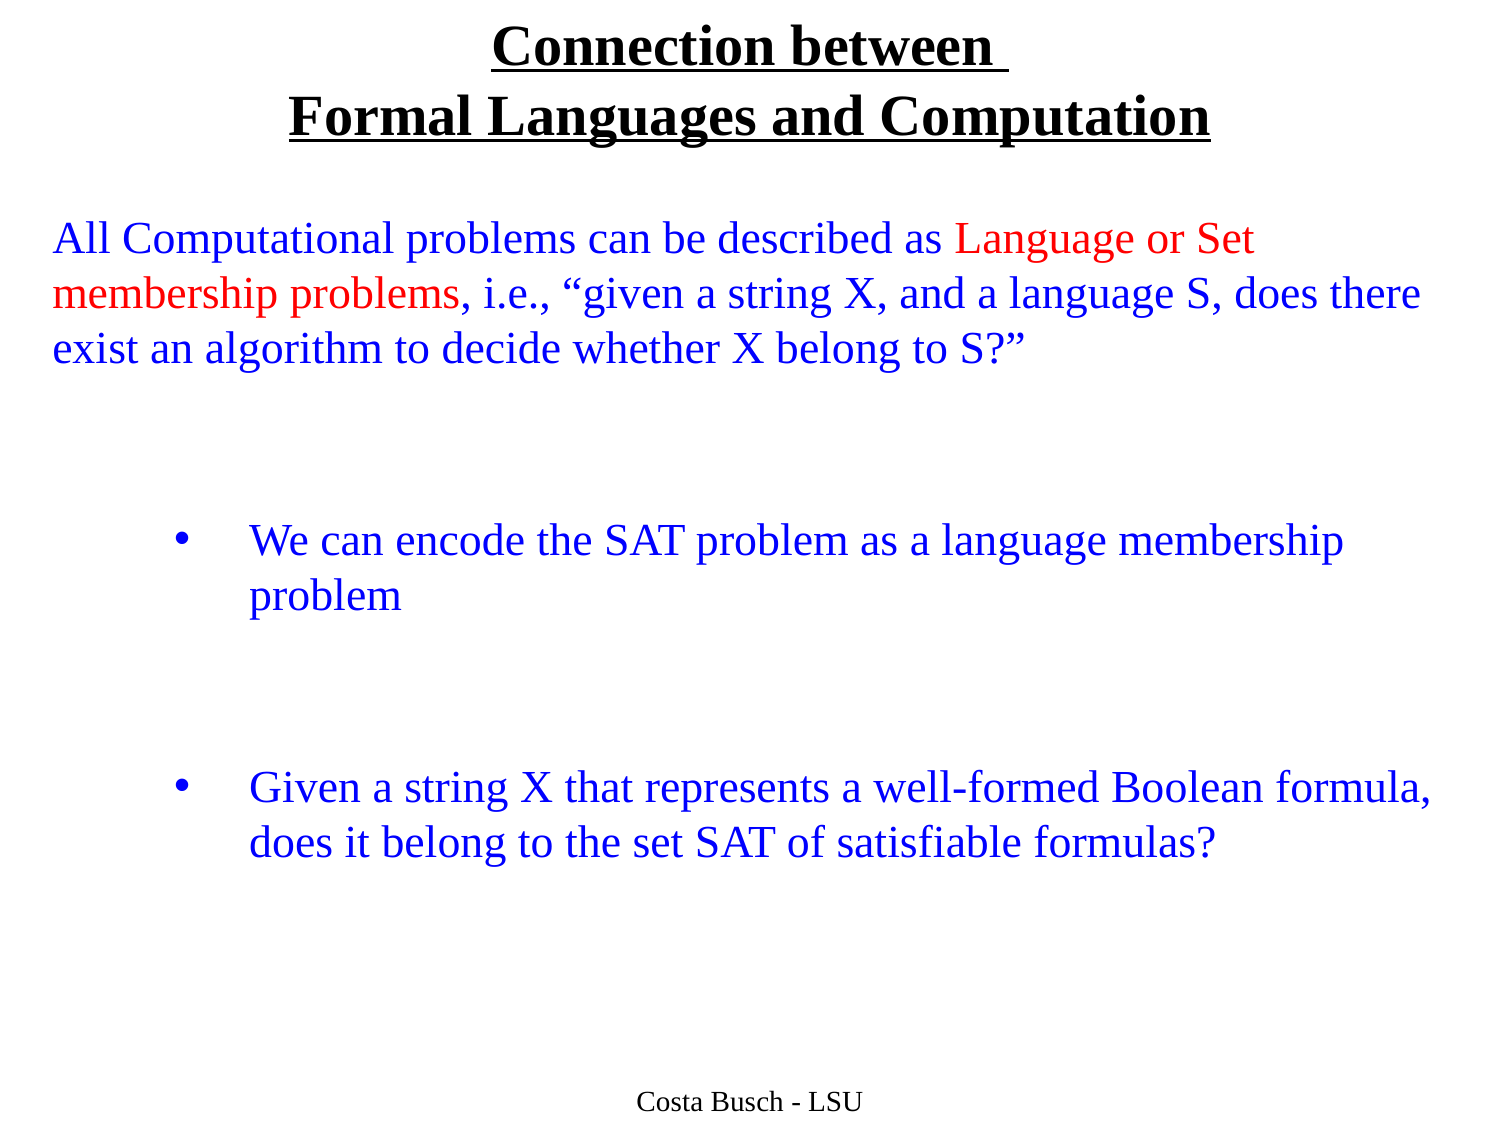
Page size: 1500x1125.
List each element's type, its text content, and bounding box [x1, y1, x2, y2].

text_box Connection between Formal Languages and Computation [0, 0, 1500, 163]
text_box All Computational problems can be described as Language or Set membership problems, i.e., “given a string X, and a language S, does there exist an algorithm to decide whether X belong to S?” We can encode the SAT problem as a language membership problem Given a string X that represents a well-formed Boolean formula, does it belong to the set SAT of satisfiable formulas? [37, 200, 1475, 875]
footer Costa Busch - LSU [512, 1074, 988, 1125]
